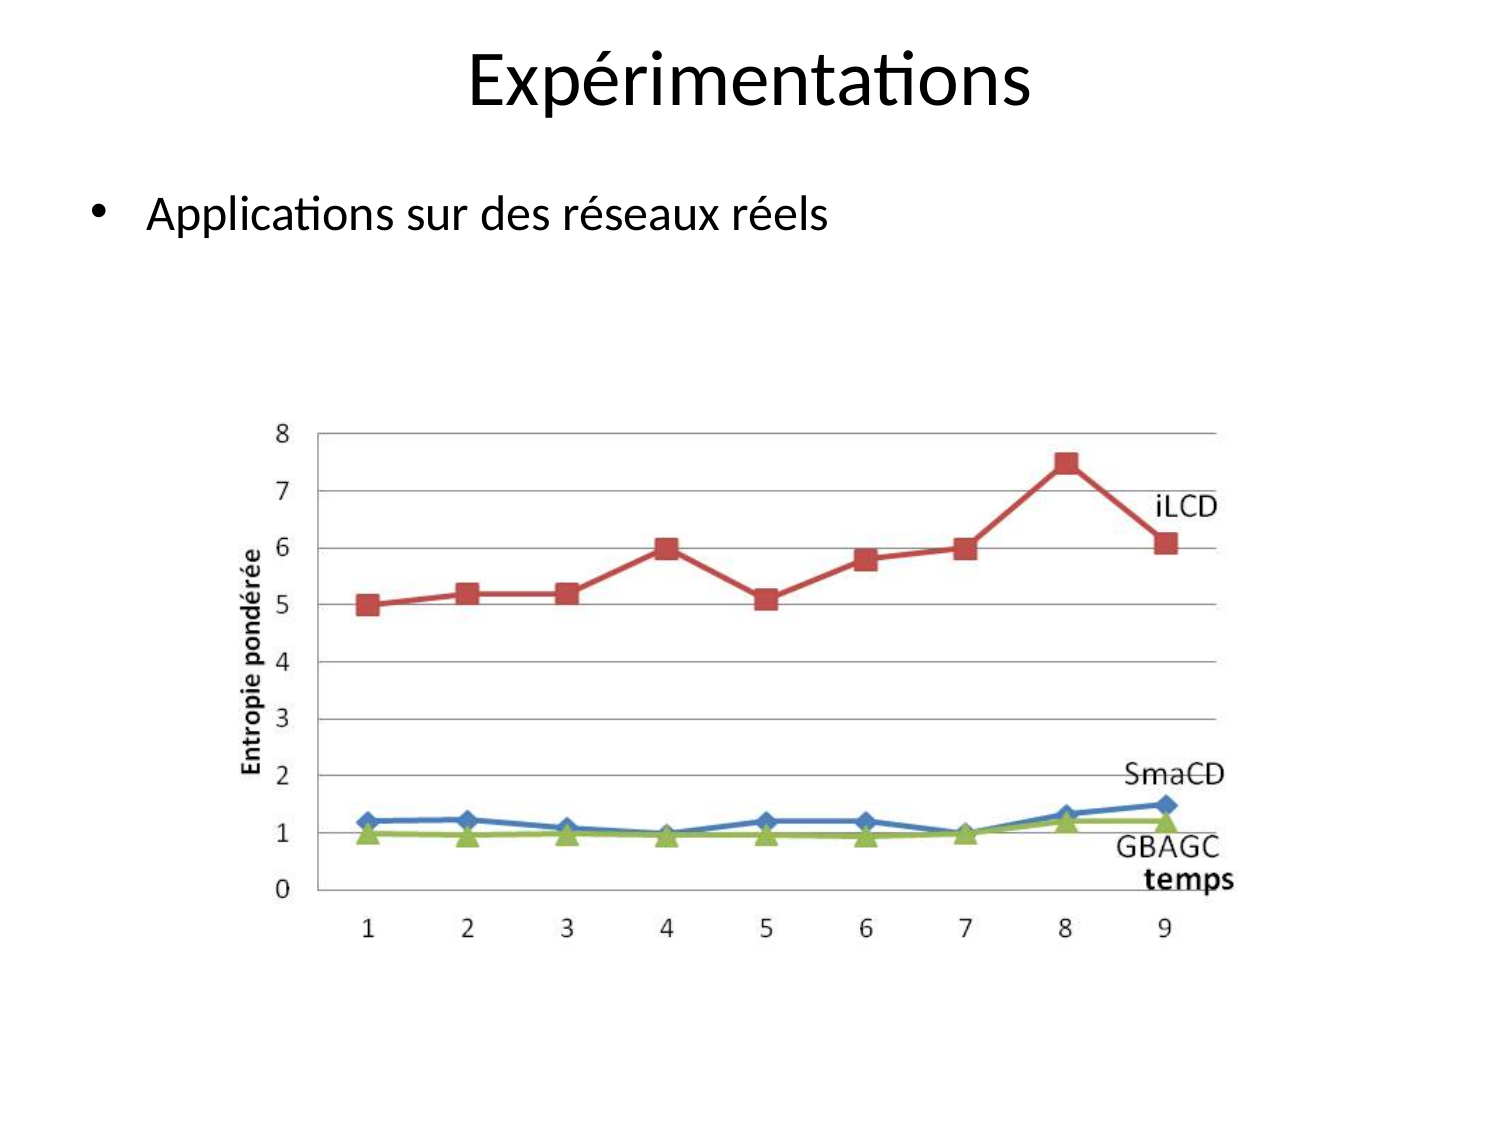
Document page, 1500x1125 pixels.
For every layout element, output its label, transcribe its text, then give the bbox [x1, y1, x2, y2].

title Expérimentations [75, 19, 1425, 149]
picture [194, 391, 1249, 965]
list Applications sur des réseaux réels [75, 172, 1425, 1071]
